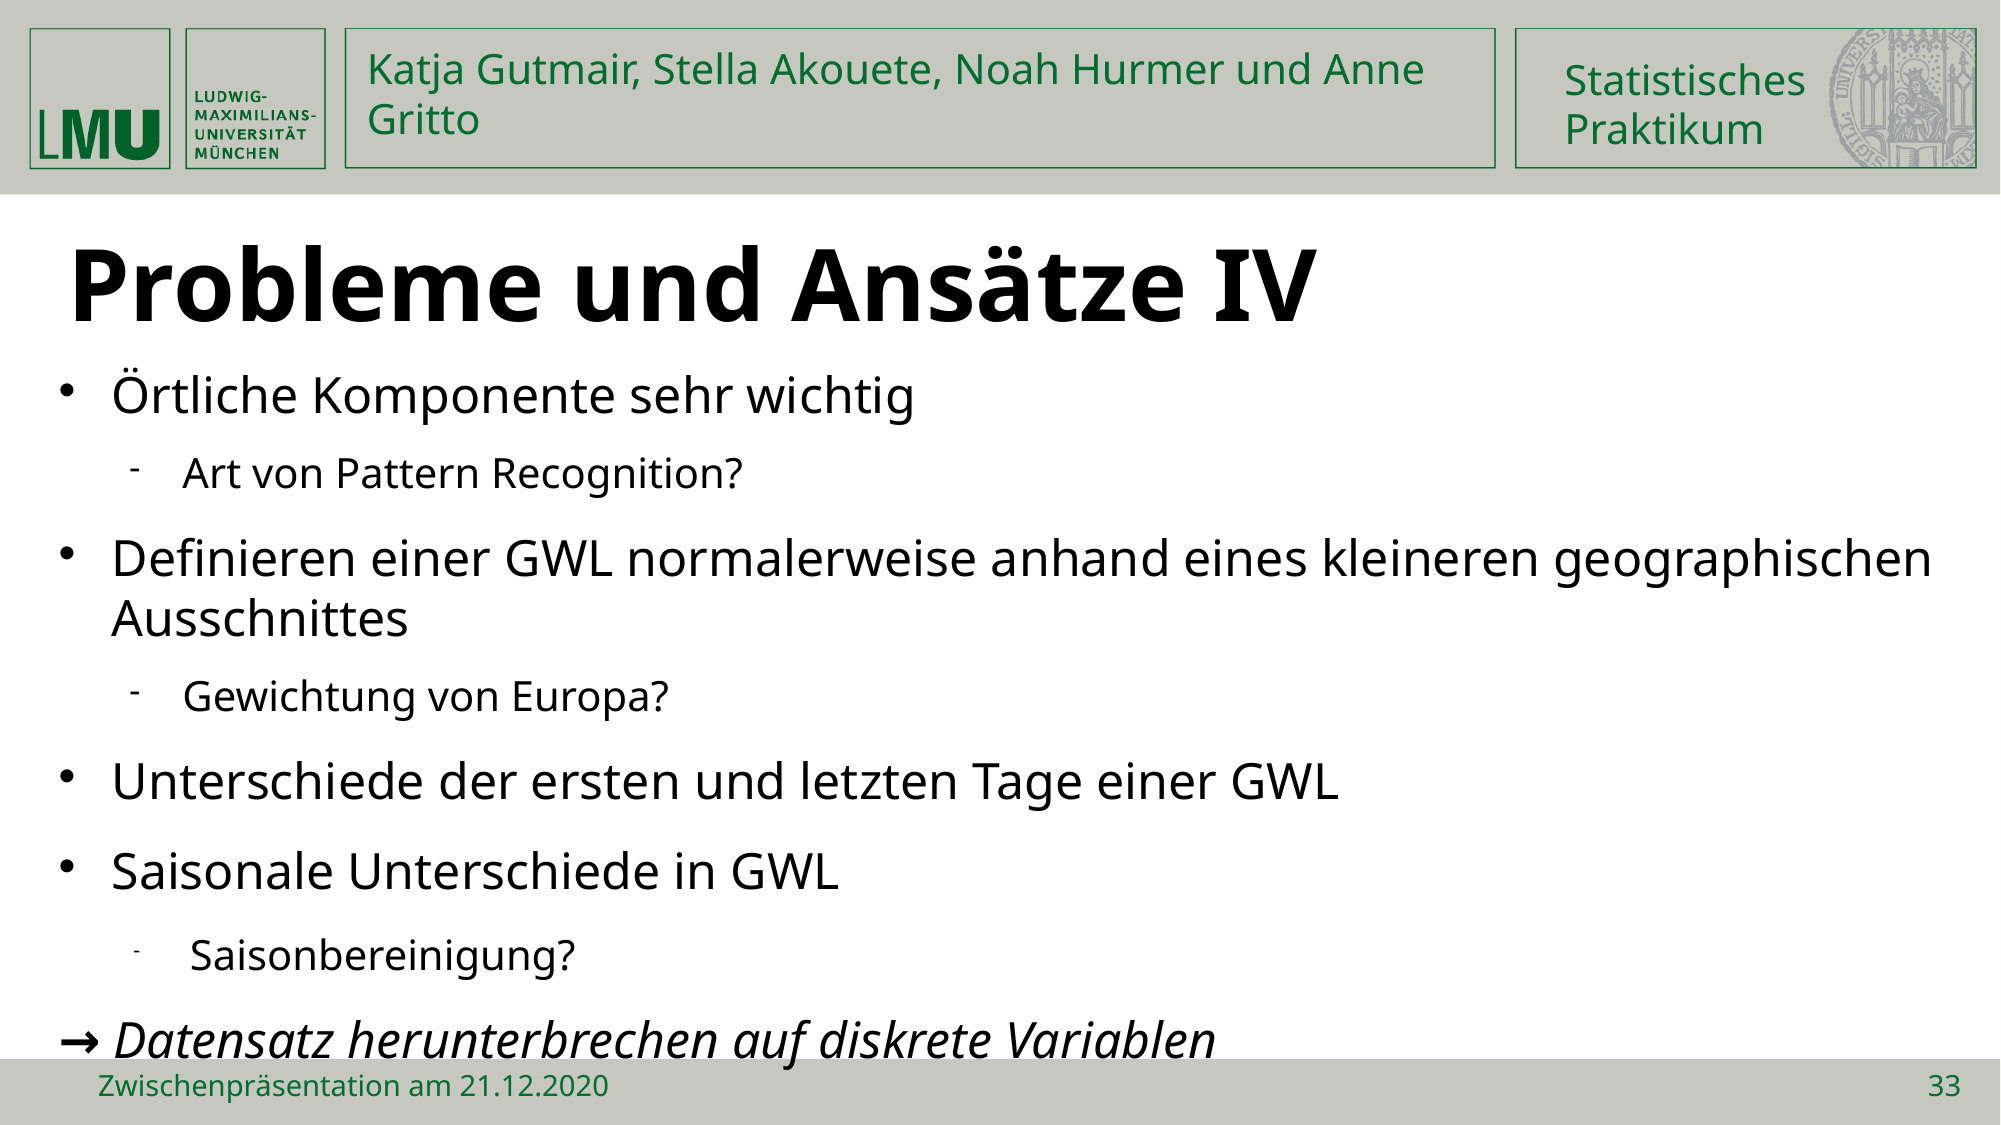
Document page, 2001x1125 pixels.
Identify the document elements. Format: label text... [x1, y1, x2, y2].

text_box Zwischenpräsentation am 21.12.2020 [83, 1079, 1775, 1108]
text_box Probleme und Ansätze IV [52, 213, 1948, 339]
text_box Örtliche Komponente sehr wichtig Art von Pattern Recognition? Definieren einer GWL normalerweise anhand eines kleineren geographischen Ausschnittes Gewichtung von Europa? Unterschiede der ersten und letzten Tage einer GWL Saisonale Unterschiede in GWL Saisonbereinigung? → Datensatz herunterbrechen auf diskrete Variablen [26, 355, 1977, 1079]
text_box Statistisches Praktikum [1549, 46, 1833, 161]
text_box Katja Gutmair, Stella Akouete, Noah Hurmer und Anne Gritto [352, 74, 1463, 150]
text_box 33 [1803, 1079, 1977, 1108]
picture [0, 0, 2001, 1125]
text_box [1525, 30, 1821, 161]
